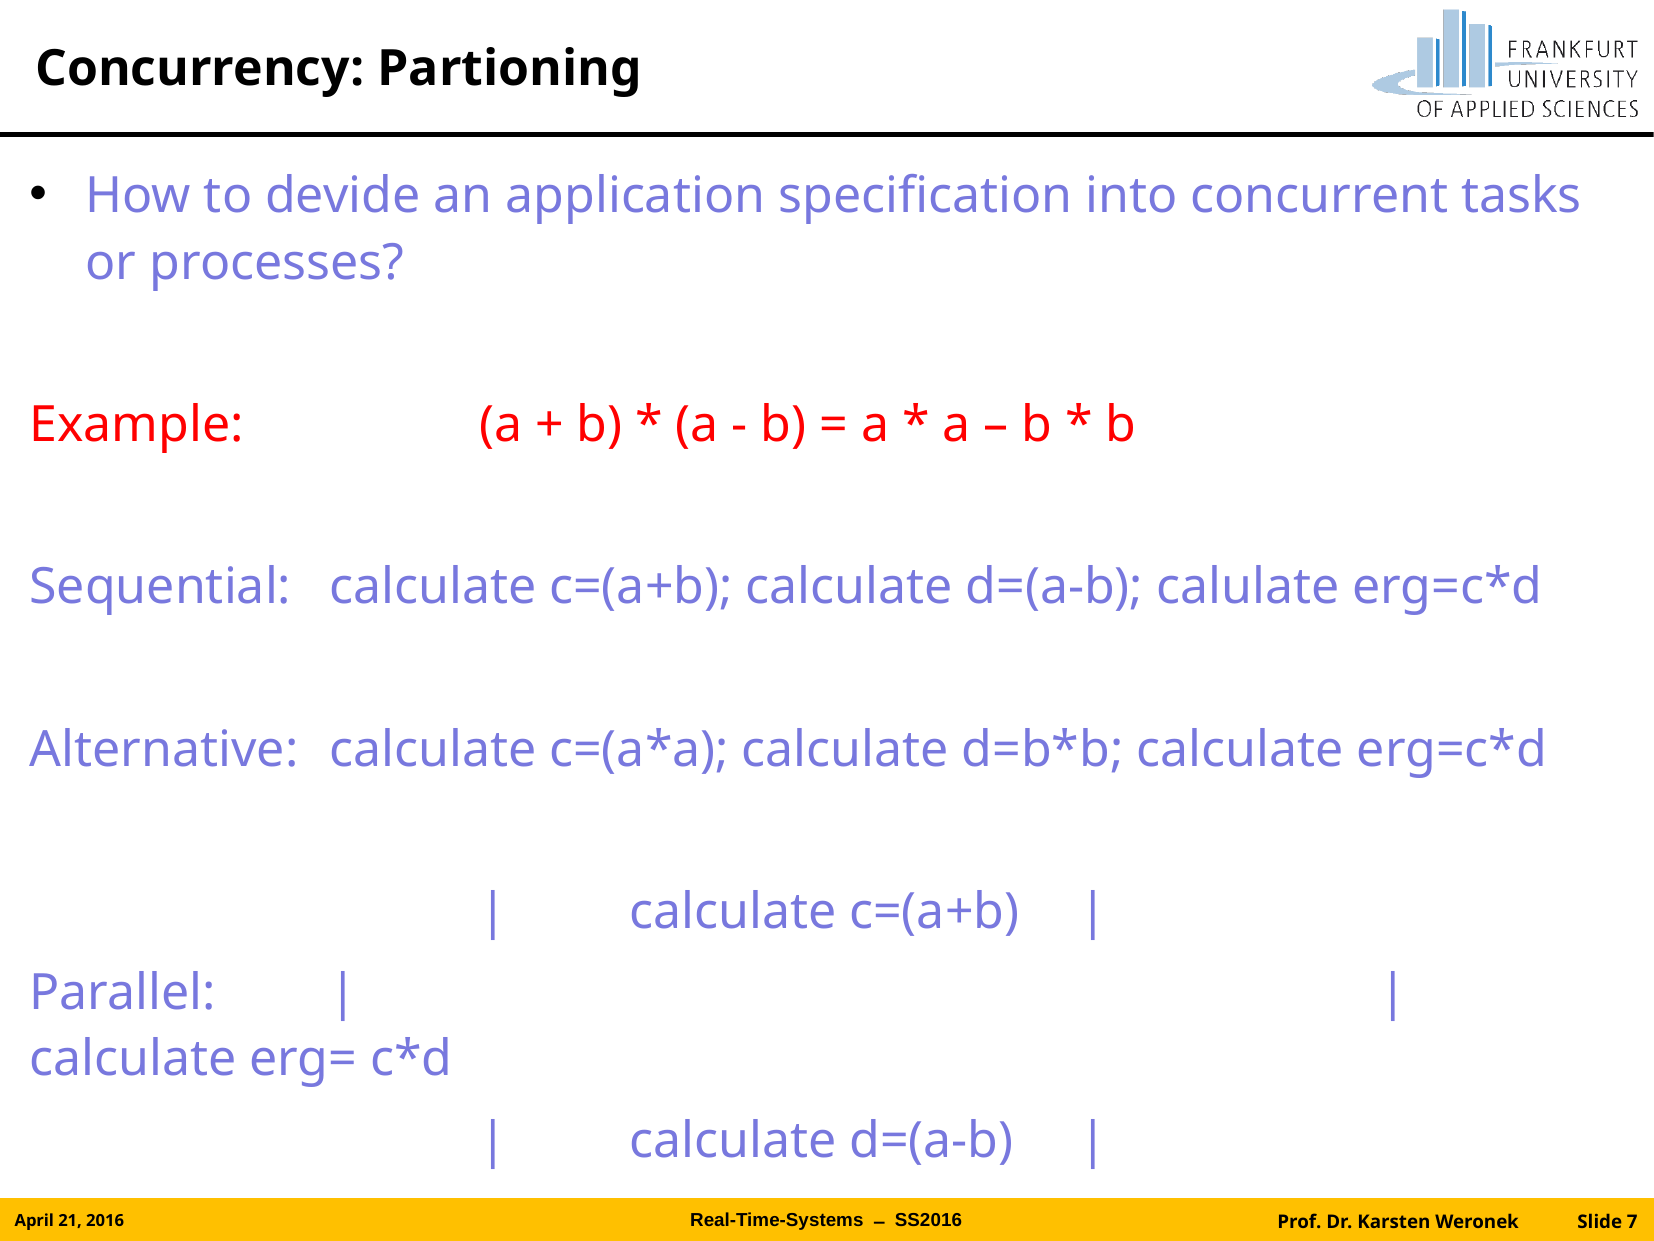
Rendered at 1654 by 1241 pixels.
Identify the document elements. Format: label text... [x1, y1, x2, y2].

list How to devide an application specification into concurrent tasks or processes? Example: (a + b) * (a - b) = a * a – b * b Sequential: calculate c=(a+b); calculate d=(a-b); calulate erg=c*d Alternative: calculate c=(a*a); calculate d=b*b; calculate erg=c*d | calculate c=(a+b) | Parallel: | | calculate erg= c*d | calculate d=(a-b) | [29, 155, 1619, 1241]
title Concurrency: Partioning [35, 0, 1348, 131]
picture [1372, 9, 1638, 117]
